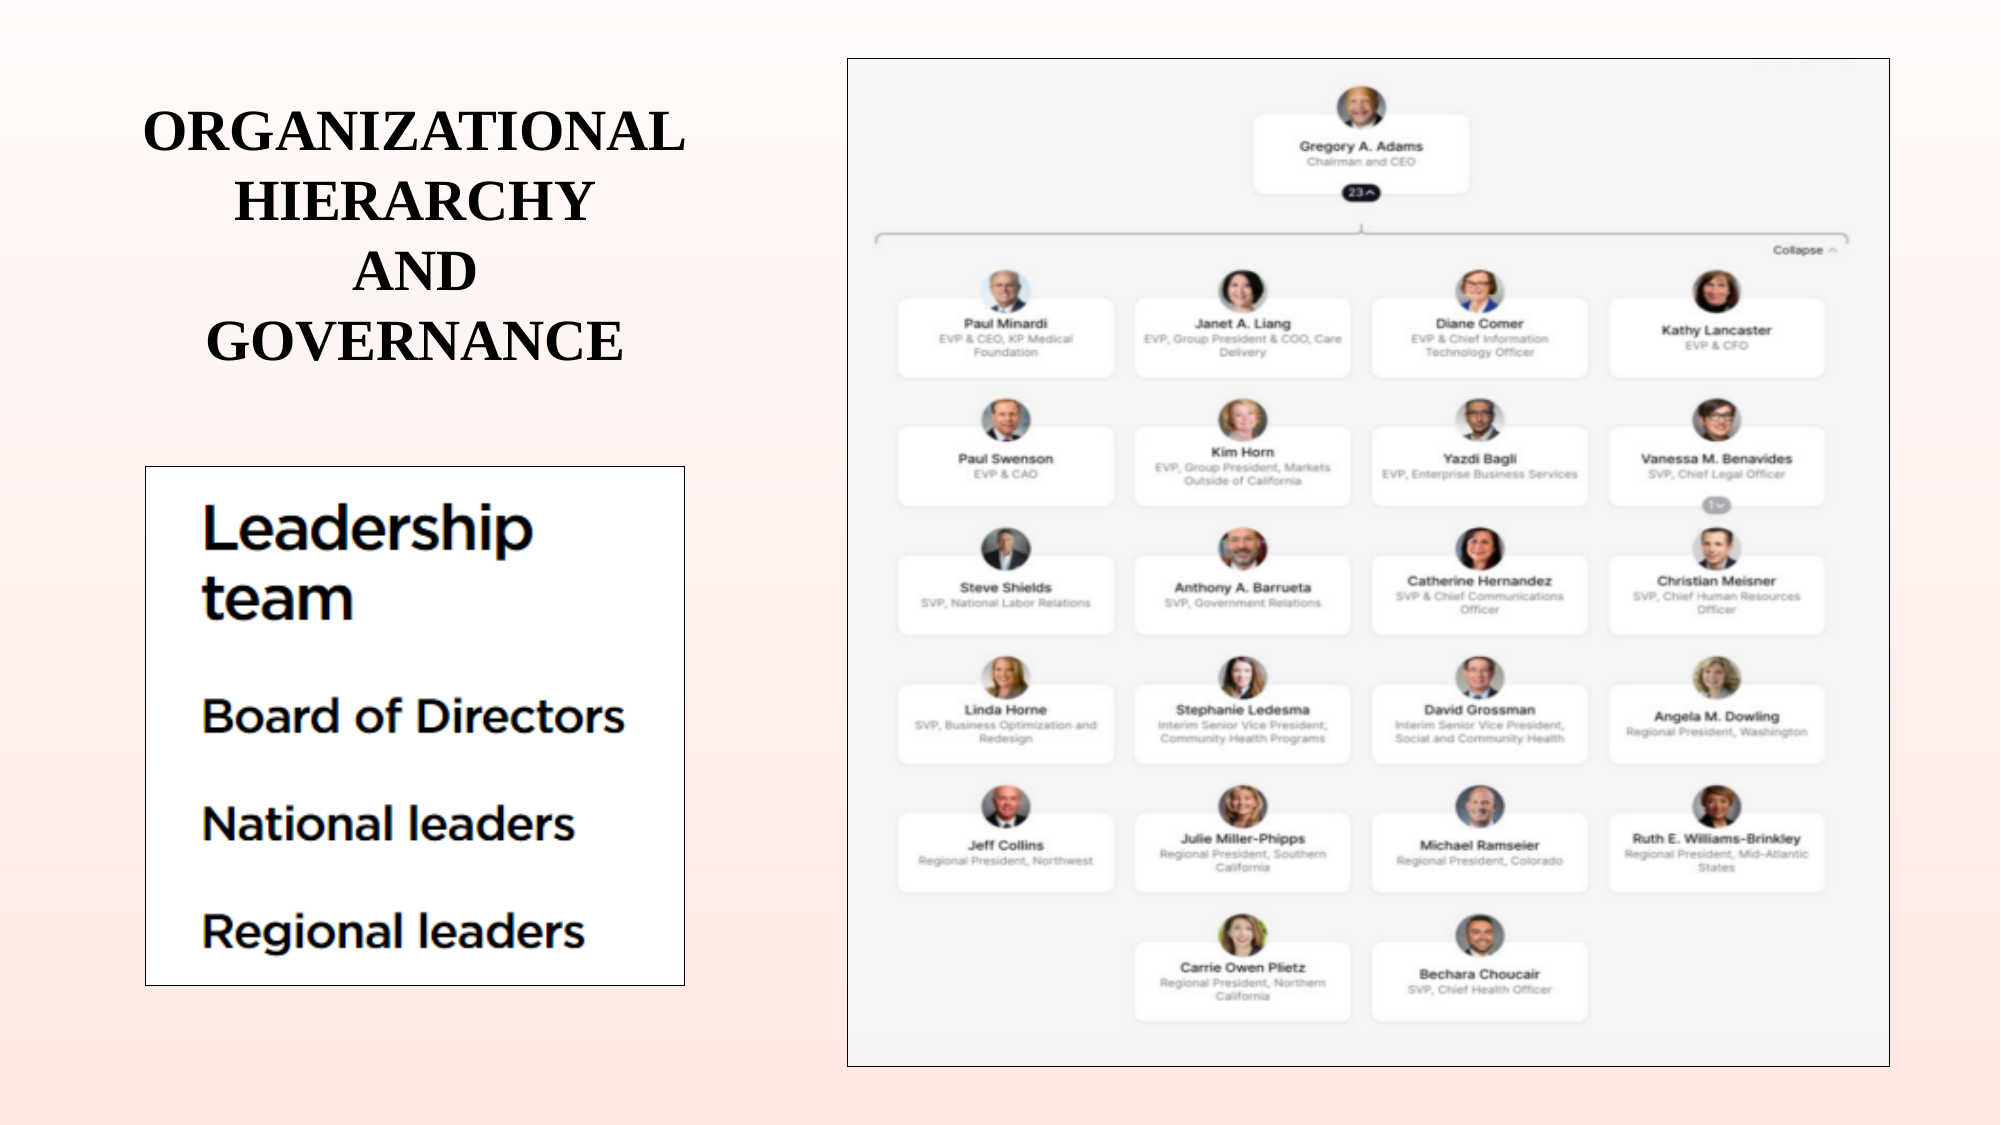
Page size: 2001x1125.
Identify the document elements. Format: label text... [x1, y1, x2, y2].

picture [145, 466, 685, 986]
picture [847, 58, 1890, 1067]
text_box ORGANIZATIONAL HIERARCHY AND GOVERNANCE [116, 85, 714, 380]
